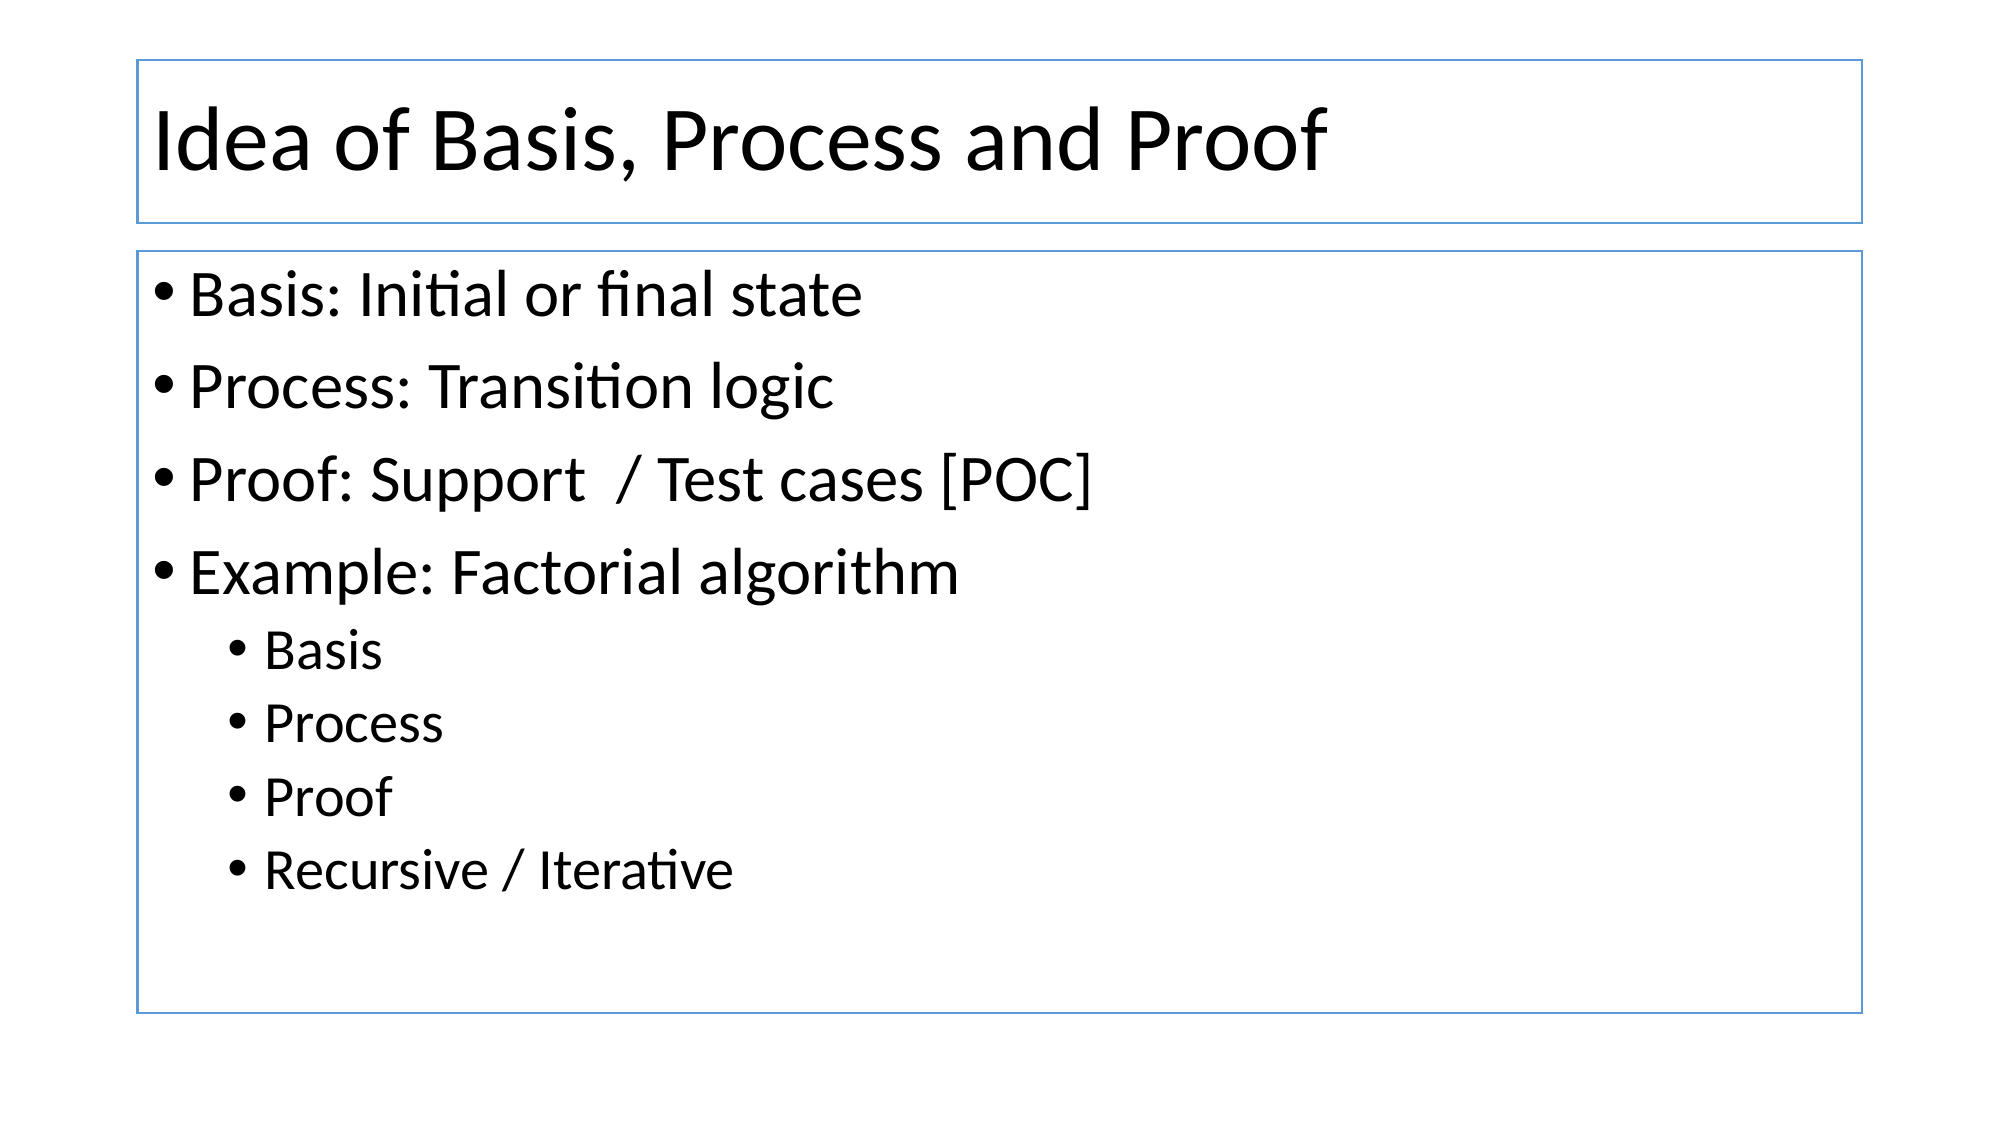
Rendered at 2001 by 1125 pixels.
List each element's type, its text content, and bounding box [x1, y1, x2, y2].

title Idea of Basis, Process and Proof [136, 59, 1863, 224]
list Basis: Initial or final state Process: Transition logic Proof: Support / Test cases [POC] Example: Factorial algorithm Basis Process Proof Recursive / Iterative [136, 250, 1863, 1014]
